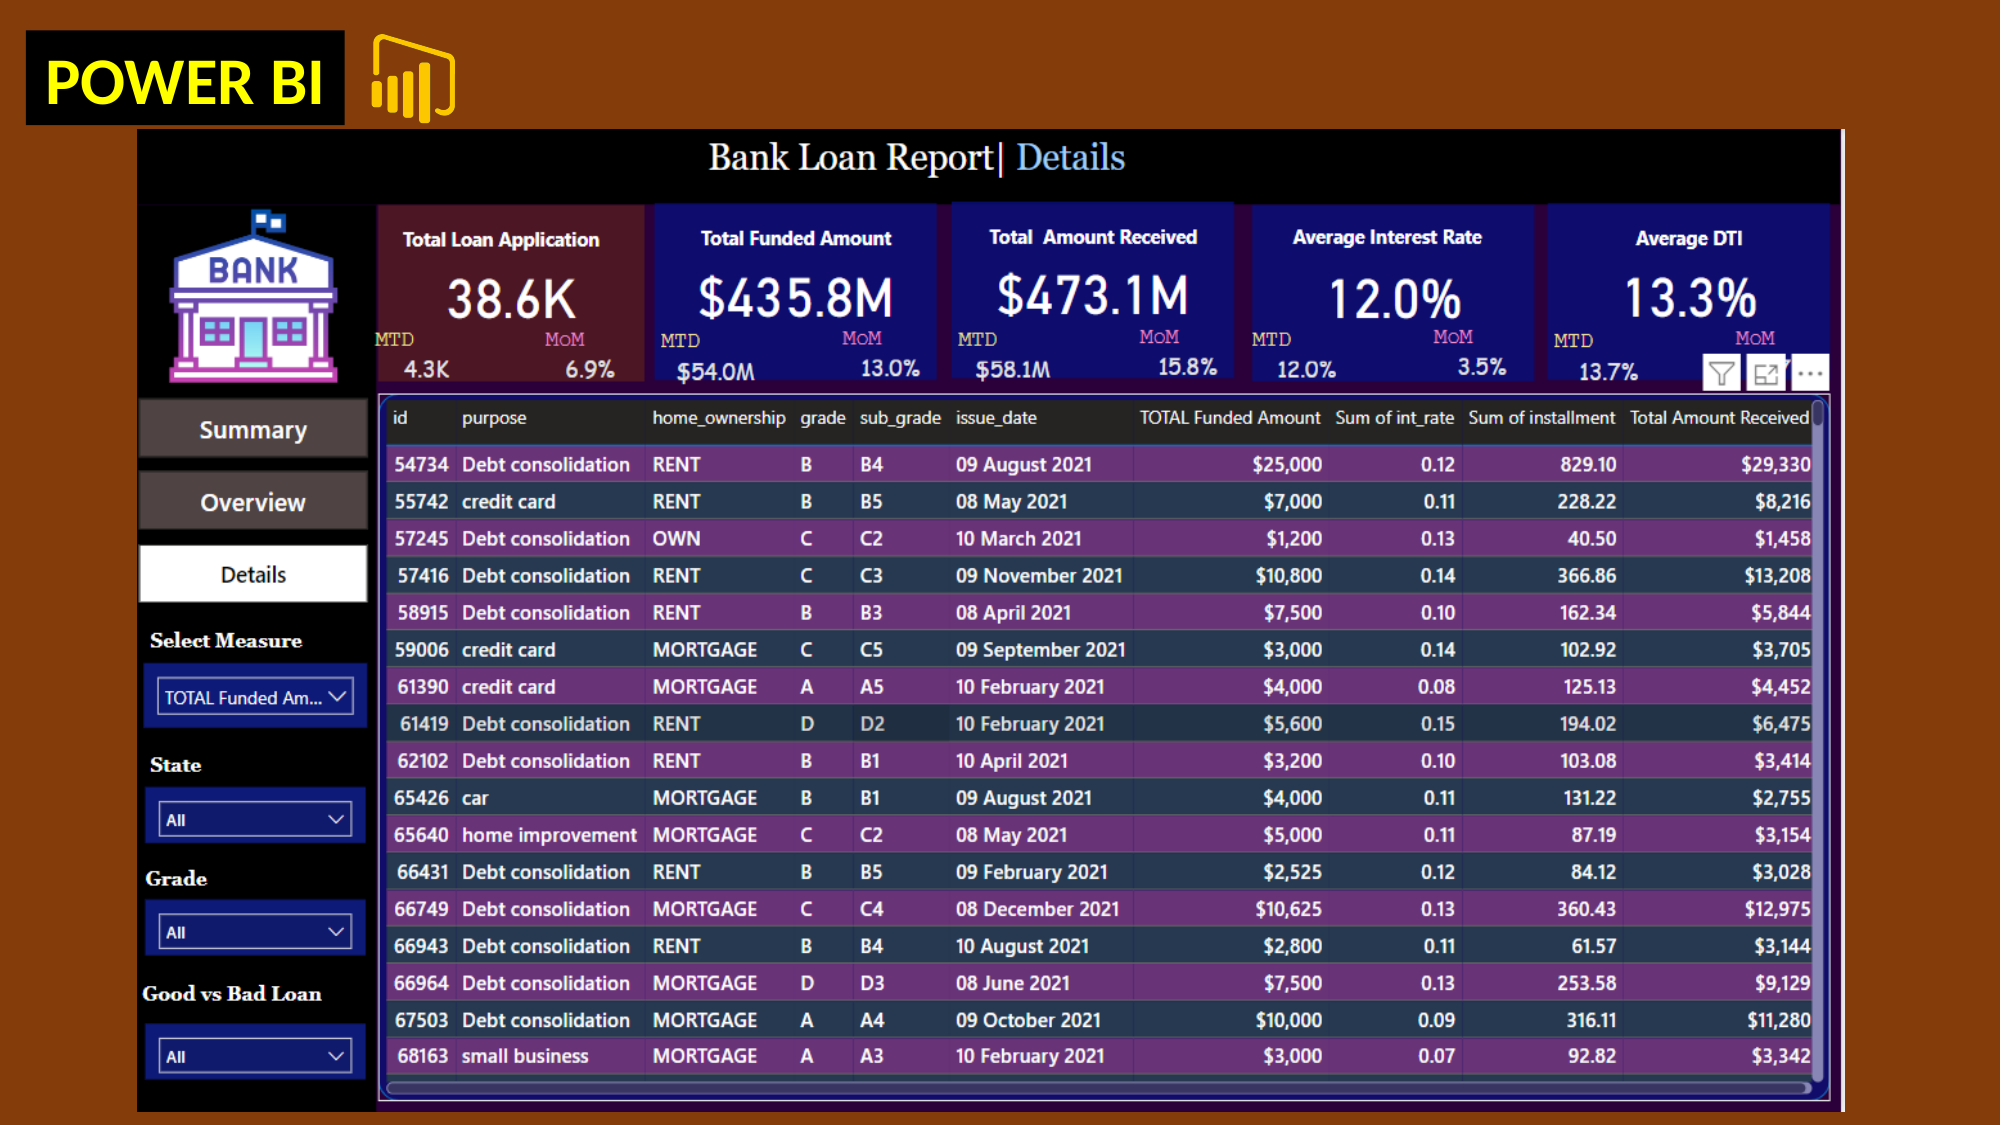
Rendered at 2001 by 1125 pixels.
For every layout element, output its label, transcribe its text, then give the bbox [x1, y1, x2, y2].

picture [327, 30, 499, 127]
text_box POWER BI [25, 30, 327, 126]
picture [137, 129, 1845, 1112]
